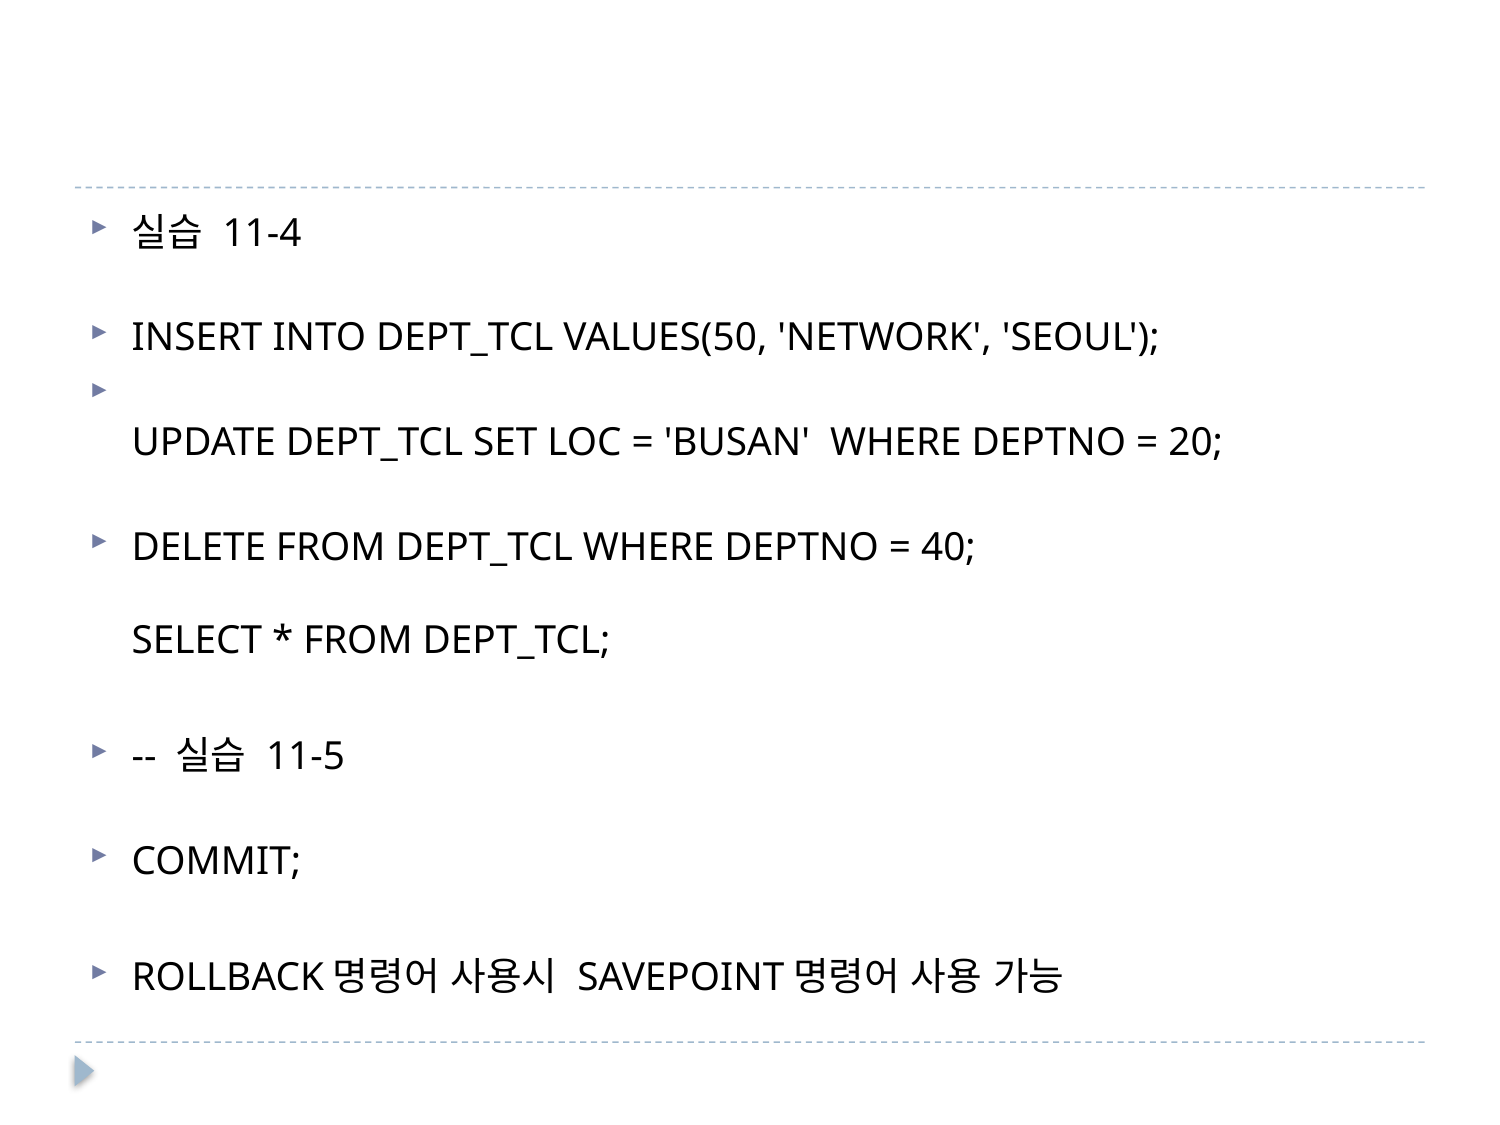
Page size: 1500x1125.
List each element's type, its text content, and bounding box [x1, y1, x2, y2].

list 실습 11-4 INSERT INTO DEPT_TCL VALUES(50, 'NETWORK', 'SEOUL'); UPDATE DEPT_TCL SET LOC = 'BUSAN' WHERE DEPTNO = 20; DELETE FROM DEPT_TCL WHERE DEPTNO = 40; SELECT * FROM DEPT_TCL; -- 실습 11-5 COMMIT; ROLLBACK명령어 사용시 SAVEPOINT명령어 사용 가능 [75, 200, 1425, 1010]
